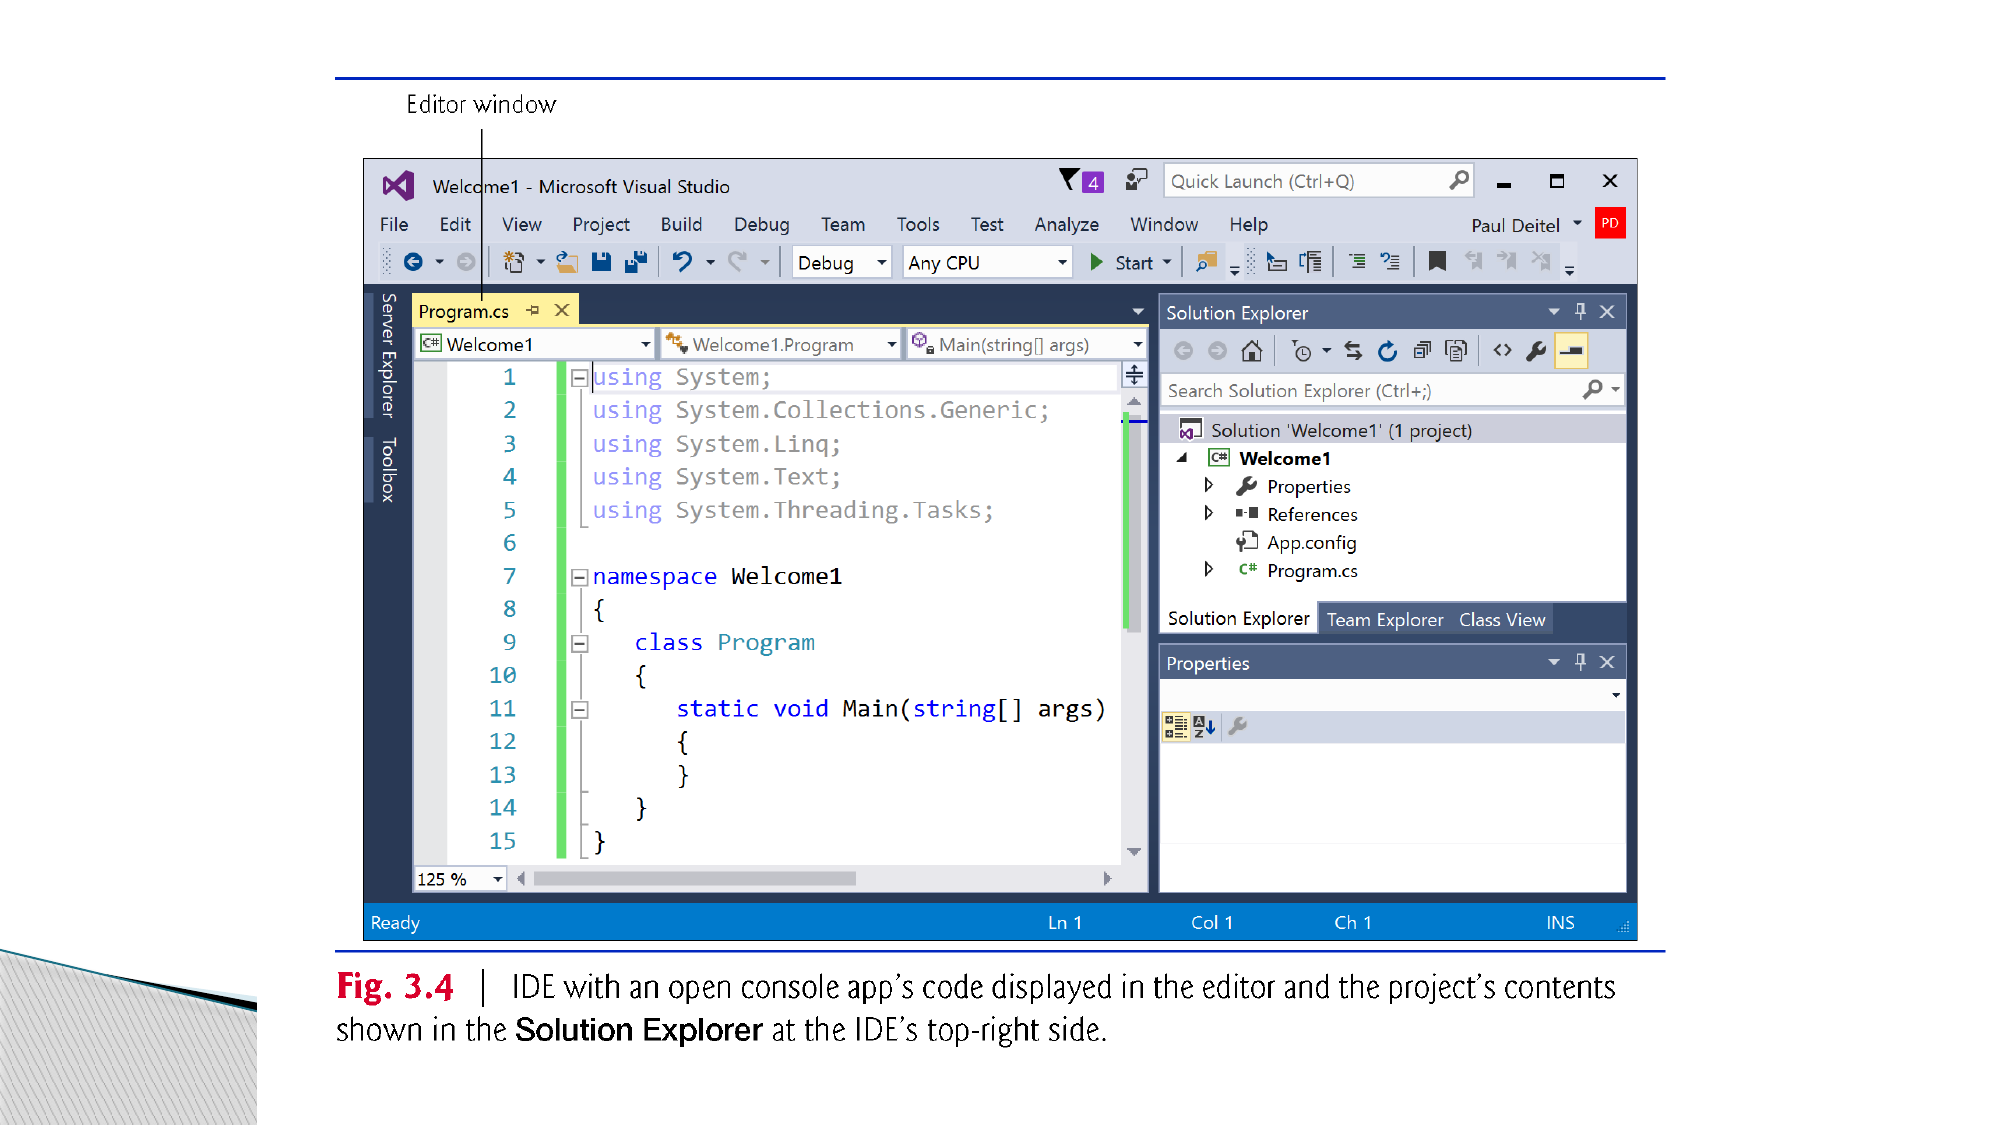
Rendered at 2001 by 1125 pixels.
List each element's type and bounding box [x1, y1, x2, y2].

picture [257, 0, 1743, 1125]
